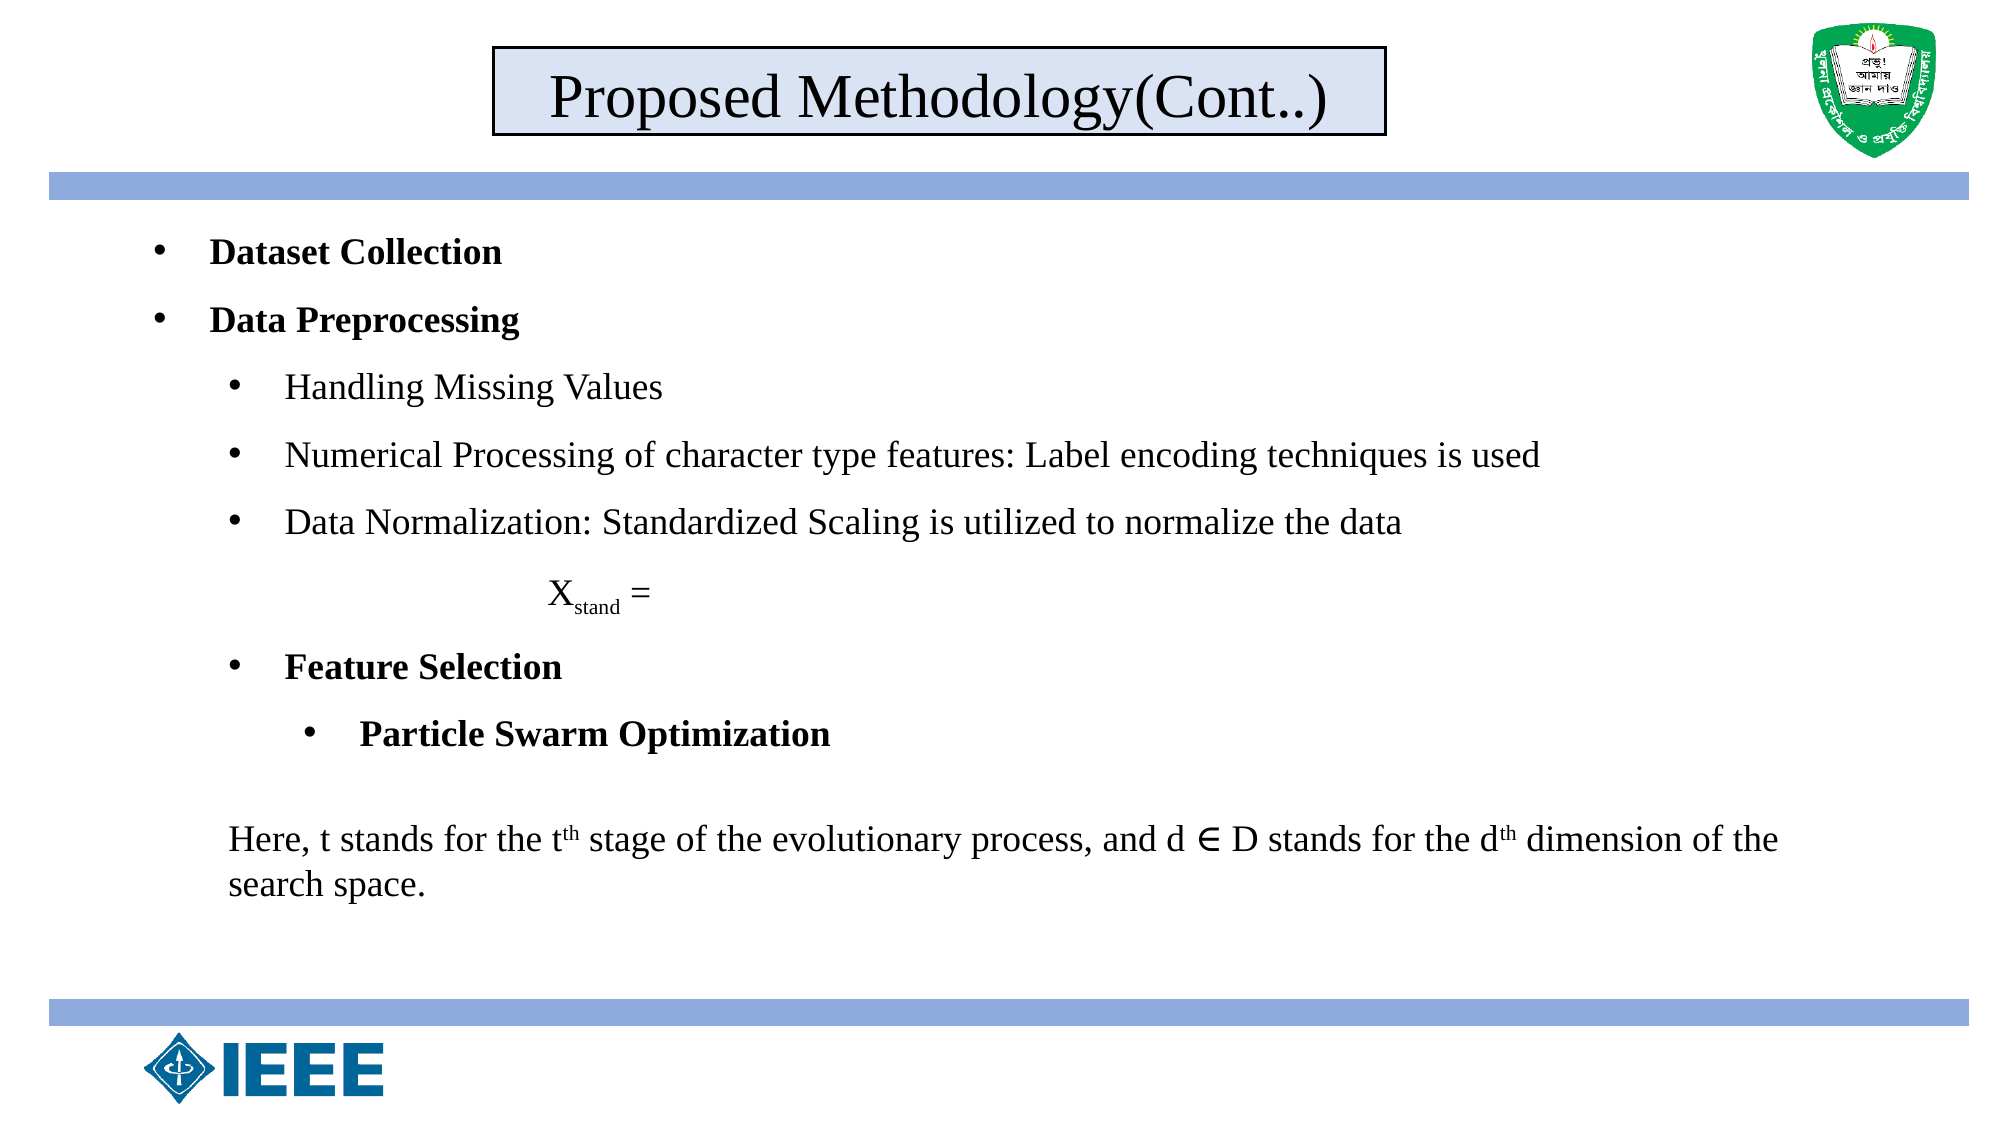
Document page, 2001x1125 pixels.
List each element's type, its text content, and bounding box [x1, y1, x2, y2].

text_box [48, 171, 1970, 201]
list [1812, 23, 1936, 158]
text_box Proposed Methodology(Cont..) [492, 46, 1387, 136]
picture [137, 1026, 393, 1112]
text_box [48, 998, 1970, 1027]
